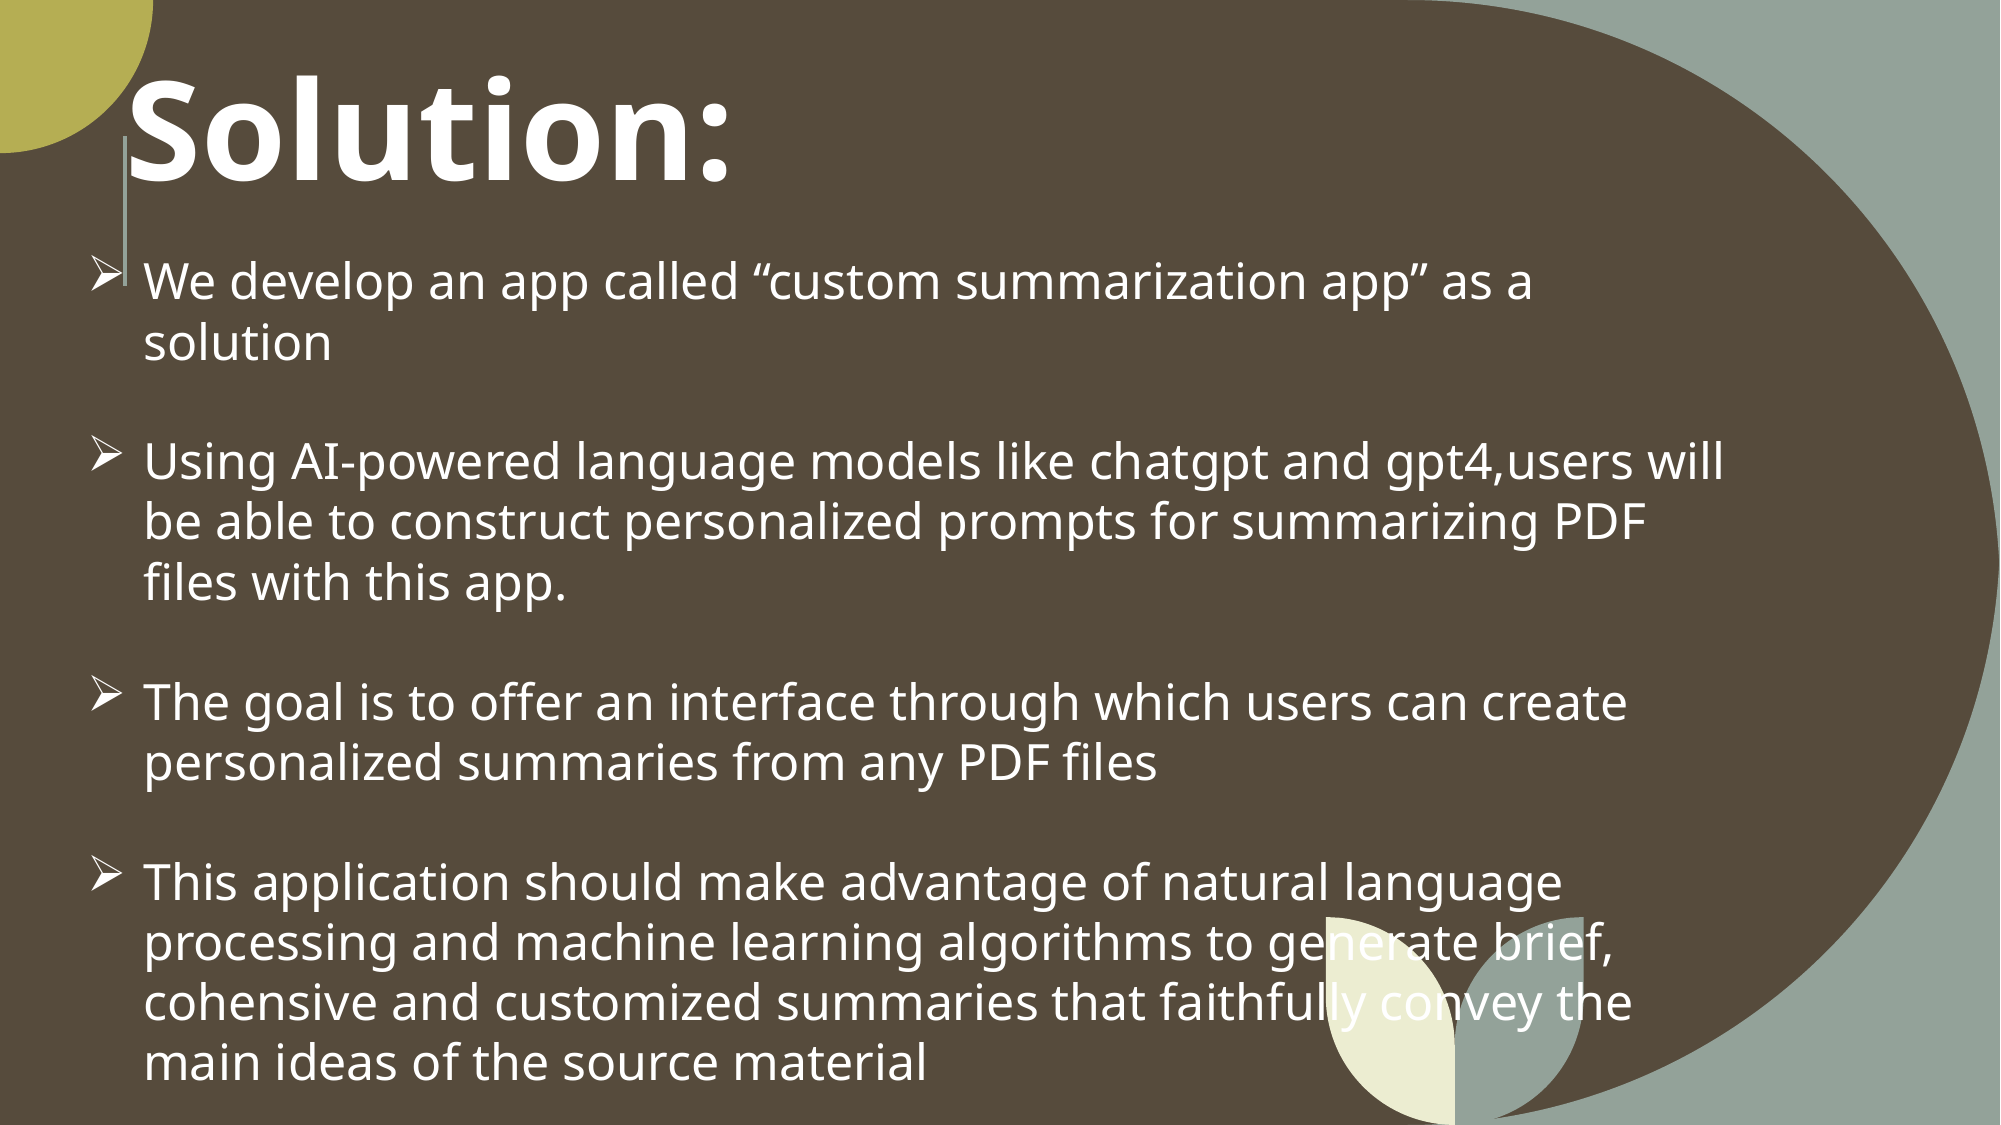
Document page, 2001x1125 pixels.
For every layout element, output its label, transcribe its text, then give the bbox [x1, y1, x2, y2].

text_box Solution: [111, 35, 1223, 216]
text_box We develop an app called “custom summarization app” as a solution Using AI-powered language models like chatgpt and gpt4,users will be able to construct personalized prompts for summarizing PDF files with this app. The goal is to offer an interface through which users can create personalized summaries from any PDF files This application should make advantage of natural language processing and machine learning algorithms to generate brief, cohensive and customized summaries that faithfully convey the main ideas of the source material [72, 242, 1743, 1125]
